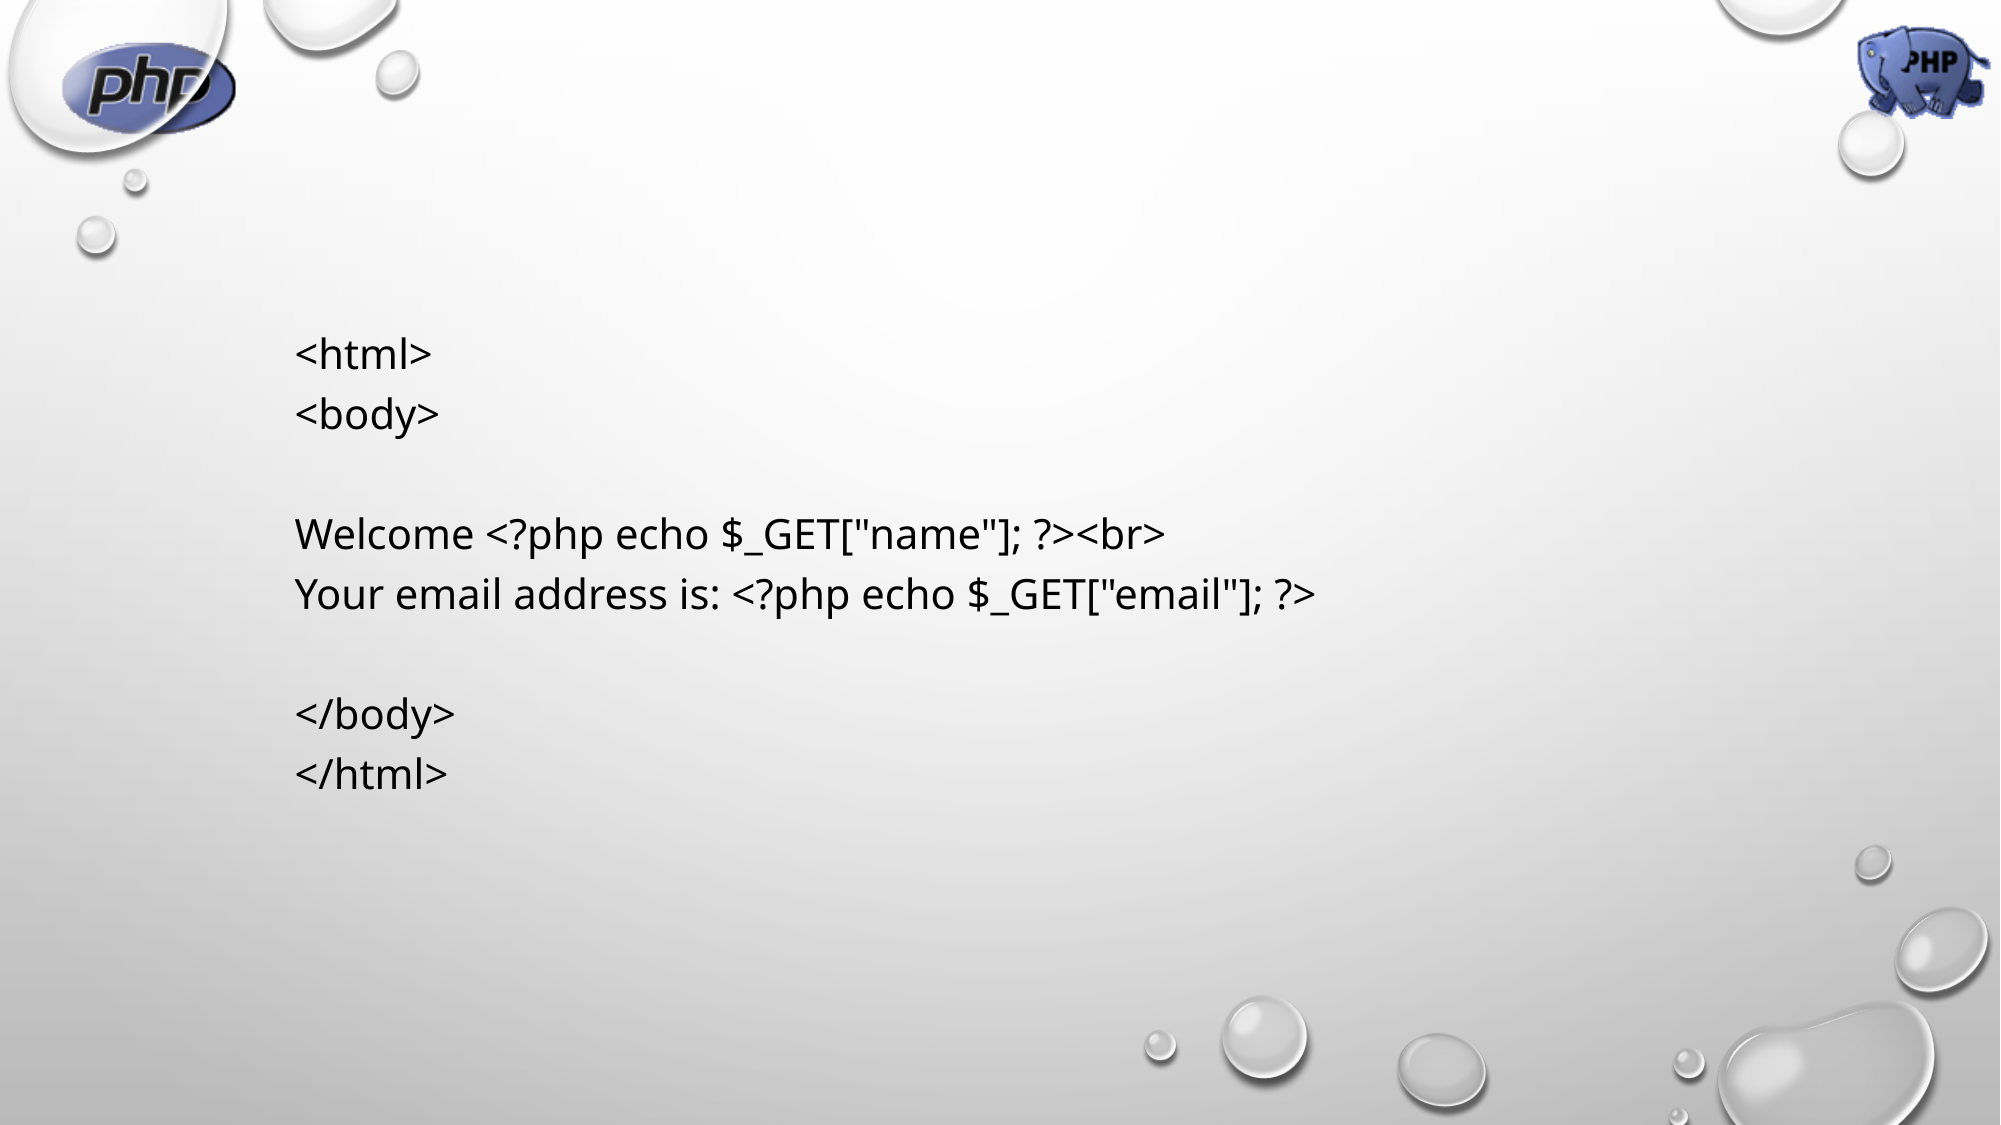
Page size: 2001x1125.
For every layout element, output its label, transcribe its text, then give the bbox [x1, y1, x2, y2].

picture [0, 0, 2000, 1125]
list <html> <body> Welcome <?php echo $_GET["name"]; ?><br> Your email address is: <?php echo $_GET["email"]; ?> </body> </html> [279, 310, 1623, 998]
